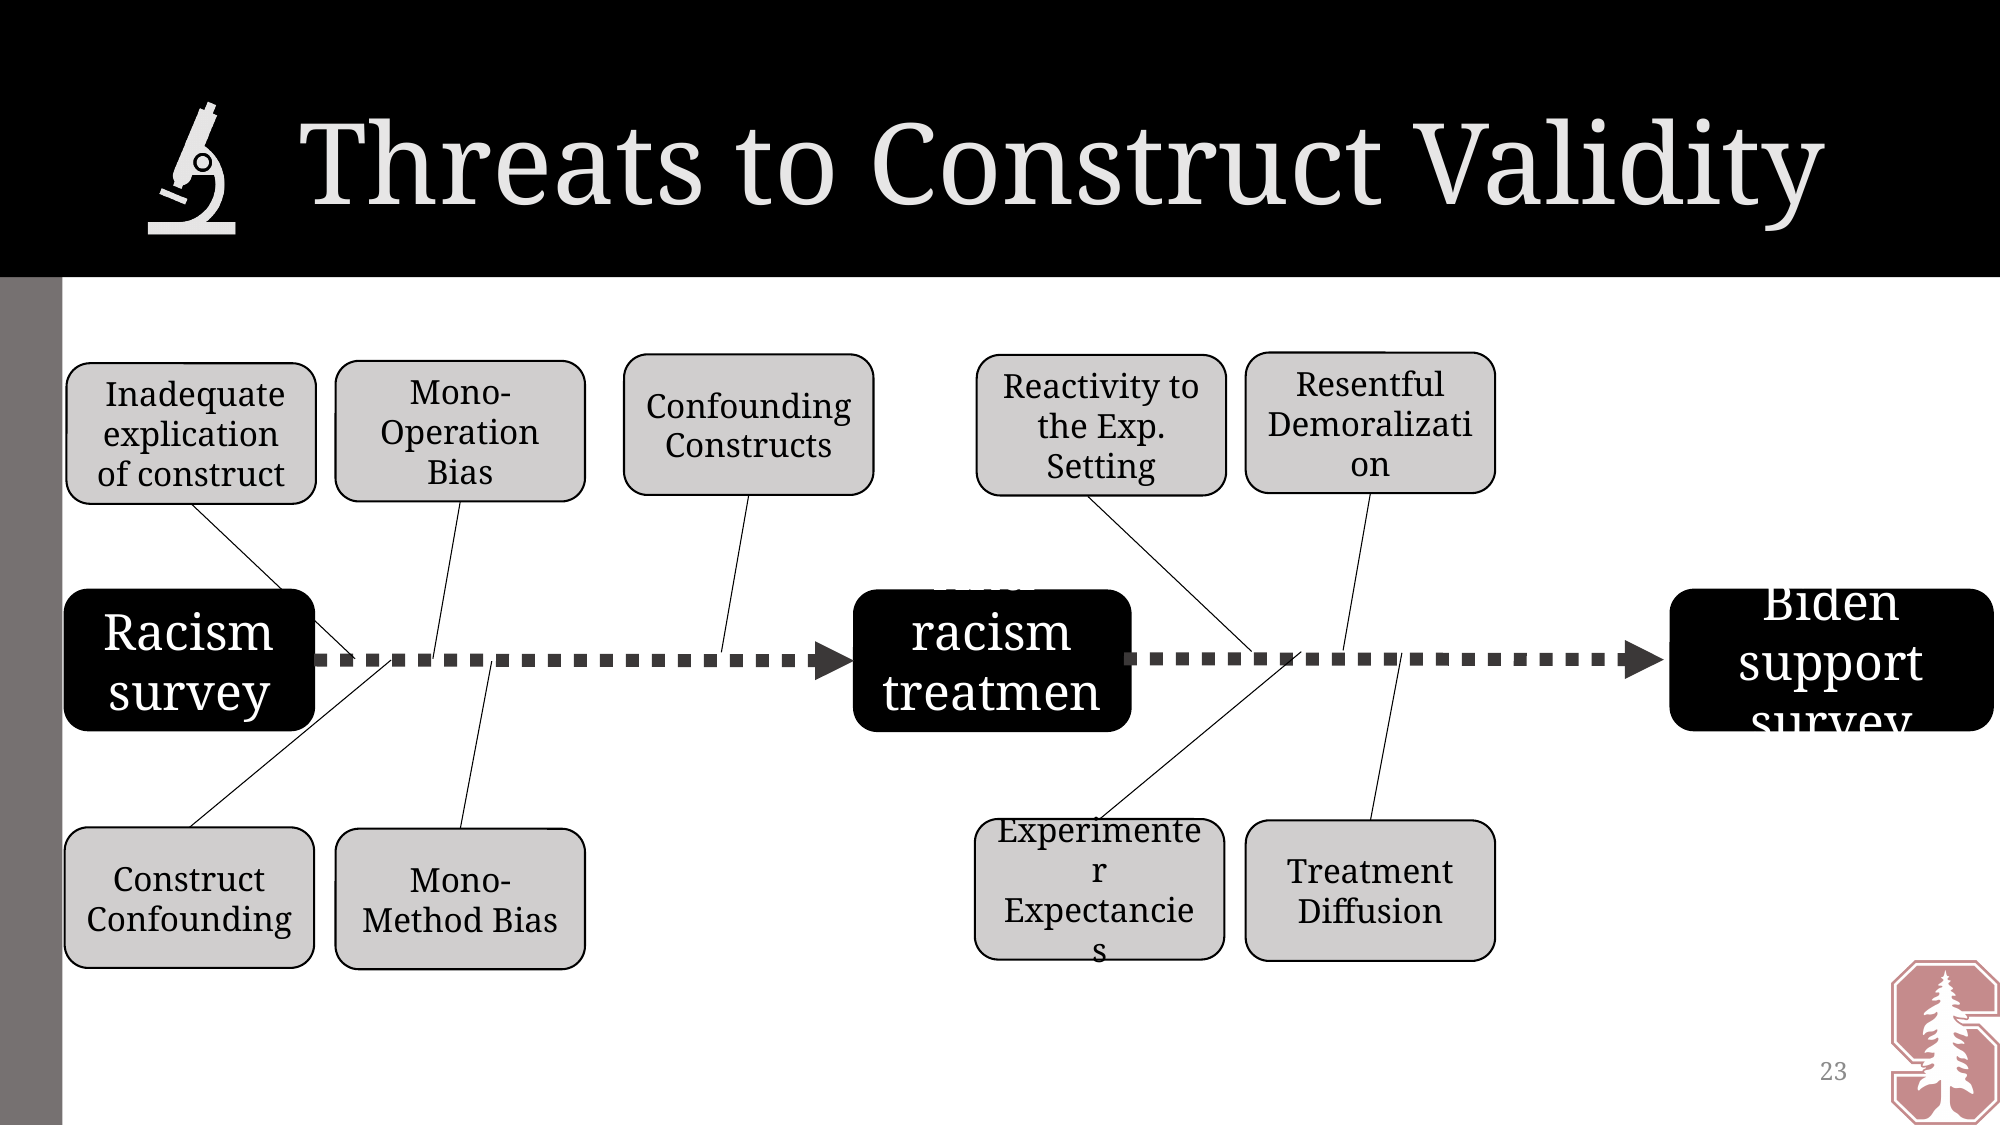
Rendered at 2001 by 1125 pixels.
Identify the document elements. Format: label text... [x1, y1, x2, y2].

text_box Anti-racism treatment [852, 589, 1099, 733]
text_box Mono-Method Bias [334, 827, 587, 971]
text_box Confounding Constructs [622, 353, 875, 496]
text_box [1342, 493, 1371, 651]
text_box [1099, 651, 1302, 820]
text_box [189, 659, 392, 828]
slide_number 23 [1412, 1042, 1863, 1103]
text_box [432, 501, 461, 659]
text_box Biden support survey [1669, 588, 1994, 732]
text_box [460, 661, 492, 829]
title Threats to Construct Validity [137, 59, 1863, 278]
picture [116, 93, 267, 244]
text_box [721, 494, 749, 653]
text_box Construct Confounding [63, 826, 316, 969]
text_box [1087, 496, 1252, 652]
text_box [1370, 652, 1402, 821]
text_box Resentful Demoralization [1244, 351, 1497, 495]
text_box Experimenter Expectancies [973, 817, 1226, 961]
text_box Inadequate explication of construct [65, 362, 317, 505]
text_box Reactivity to the Exp. Setting [975, 353, 1228, 497]
text_box Racism survey [63, 588, 191, 732]
text_box Mono-Operation Bias [334, 359, 587, 503]
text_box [191, 503, 356, 659]
text_box Treatment Diffusion [1244, 819, 1497, 962]
